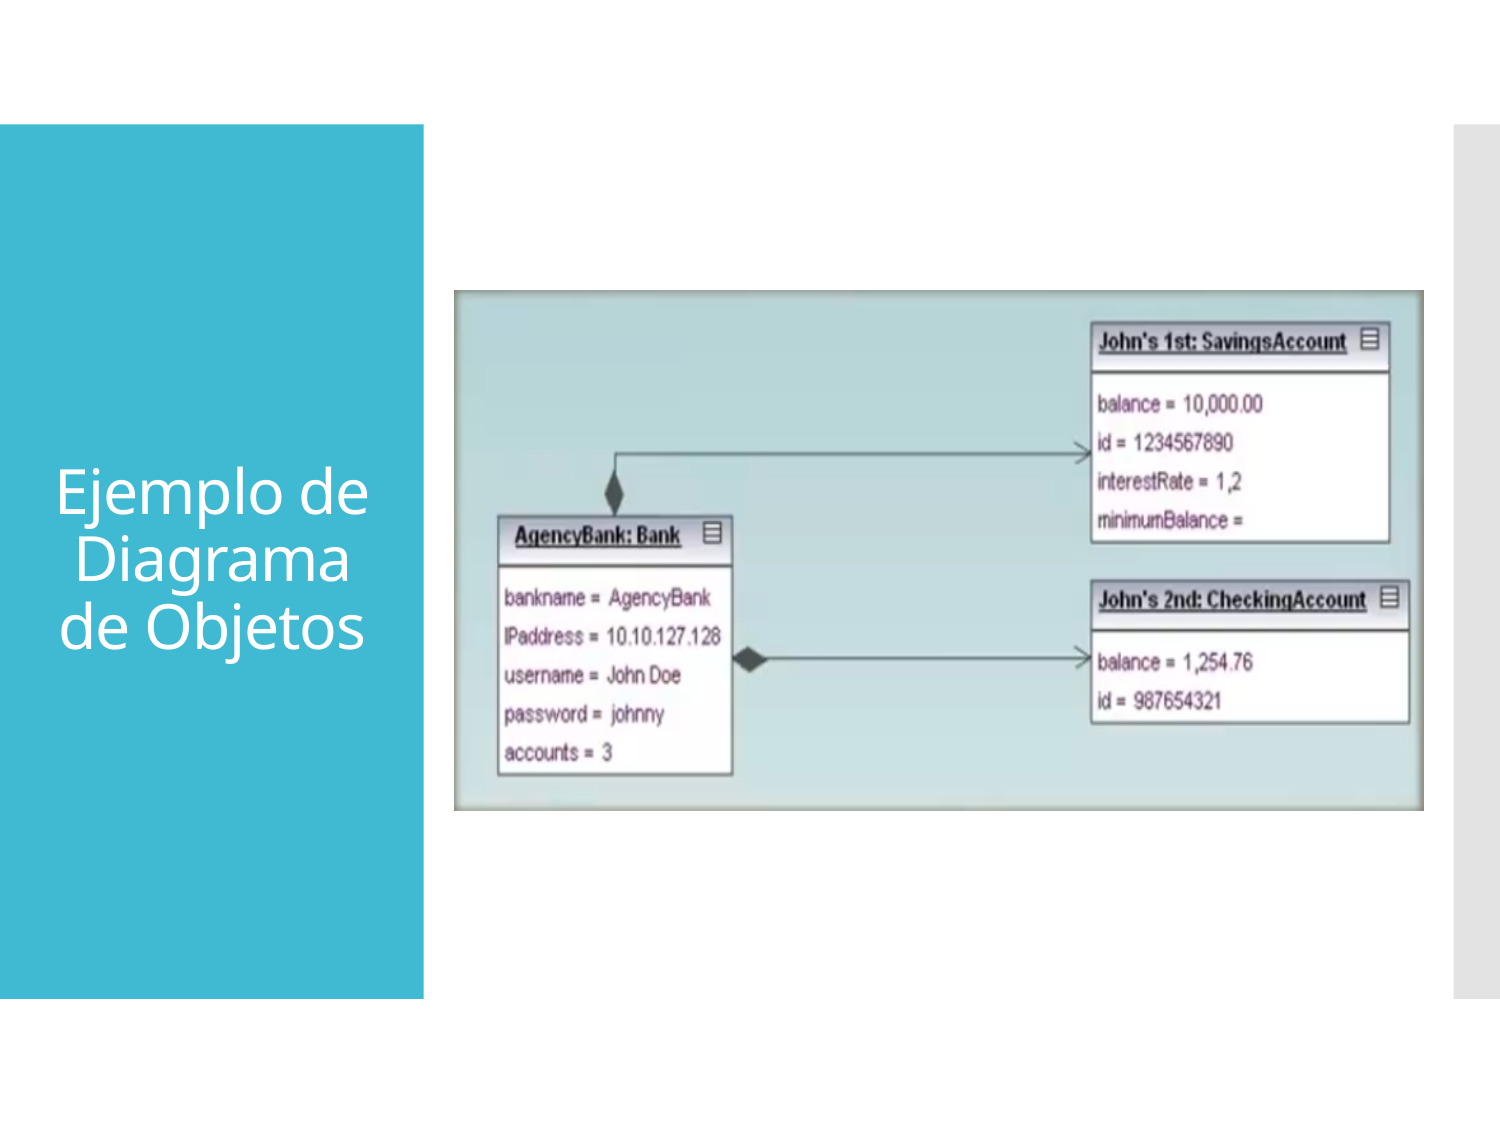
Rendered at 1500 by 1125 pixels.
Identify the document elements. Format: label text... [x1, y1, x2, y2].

picture [454, 290, 1425, 811]
title Ejemplo de Diagrama de Objetos [31, 184, 394, 940]
